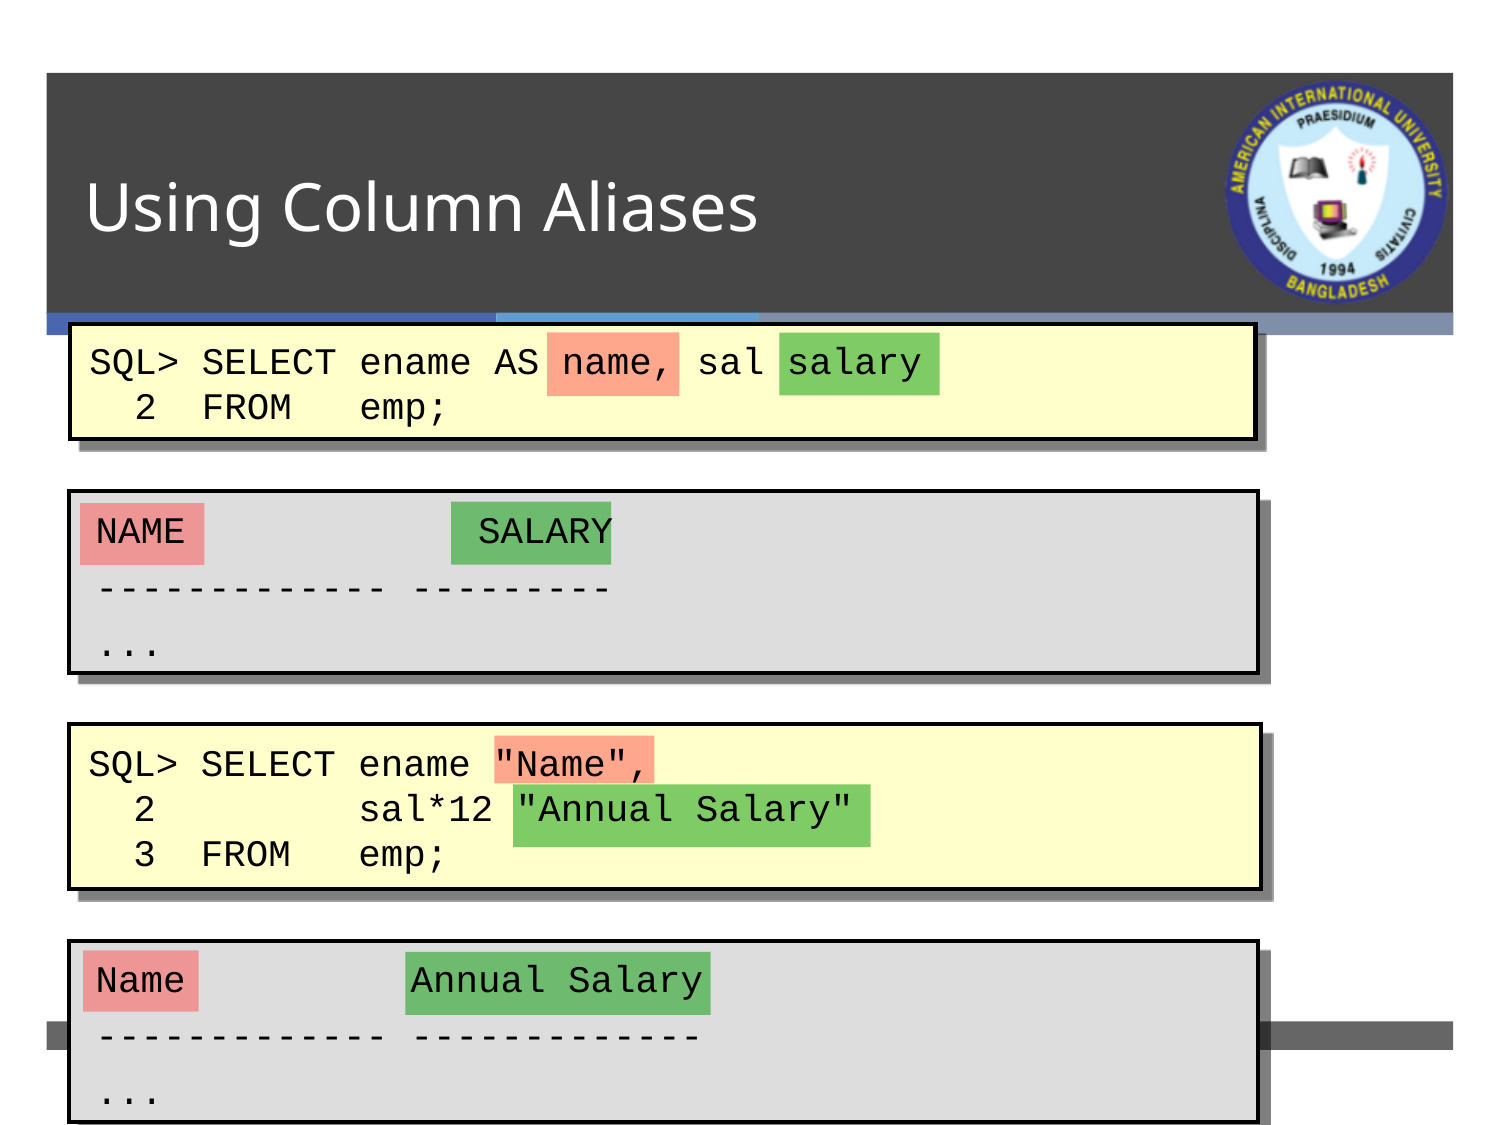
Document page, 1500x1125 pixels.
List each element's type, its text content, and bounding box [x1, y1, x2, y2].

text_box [82, 735, 872, 933]
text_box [79, 332, 941, 566]
text_box [69, 577, 77, 673]
picture [1220, 75, 1454, 310]
text_box [69, 723, 73, 736]
title Using Column Aliases [69, 73, 1351, 253]
text_box SQL> SELECT ename "Name", 2 sal*12 "Annual Salary" 3 FROM emp; [73, 721, 1270, 892]
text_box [77, 935, 1263, 1121]
text_box SQL> SELECT ename AS name, sal salary 2 FROM emp; [74, 322, 1264, 442]
text_box NAME SALARY ------------- --------- ... [80, 579, 629, 672]
text_box [77, 493, 1263, 675]
